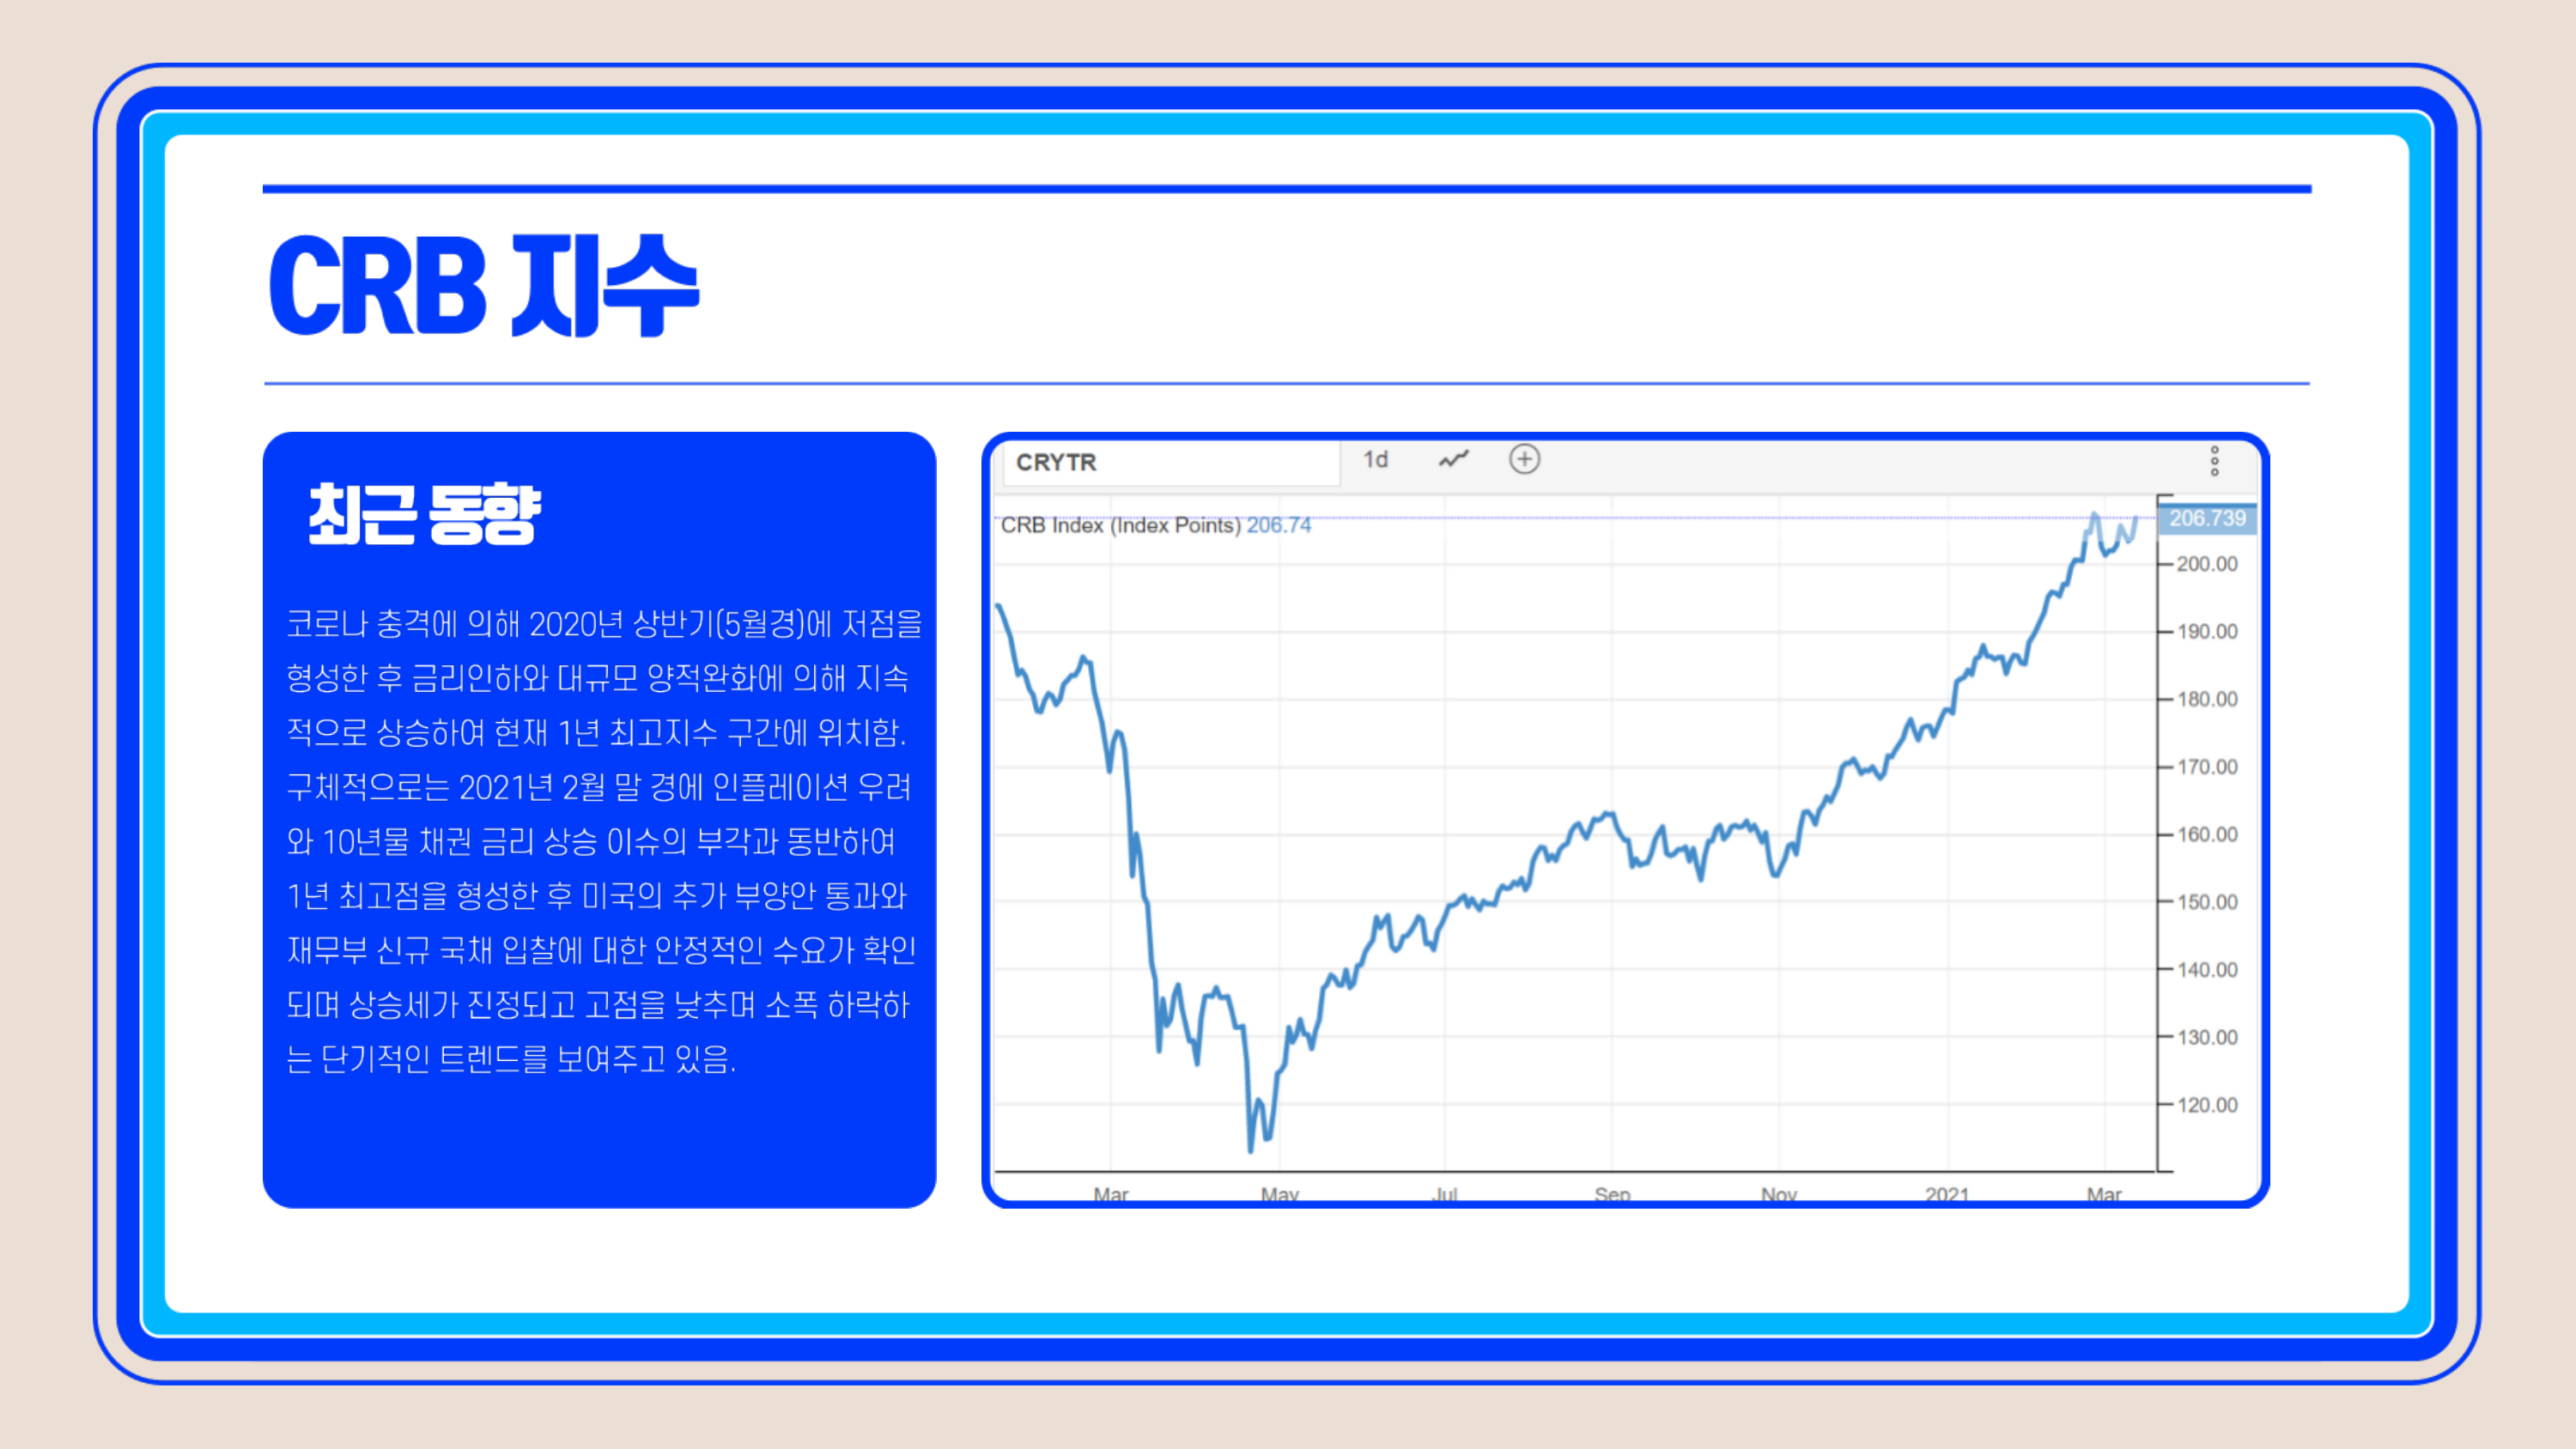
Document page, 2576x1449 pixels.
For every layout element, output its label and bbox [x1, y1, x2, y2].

text_box [263, 432, 937, 1210]
text_box [756, 379, 2311, 389]
picture [282, 597, 945, 1100]
picture [297, 465, 569, 581]
text_box [93, 63, 2482, 1386]
picture [250, 199, 753, 400]
text_box [263, 173, 2313, 206]
text_box [981, 432, 2270, 1210]
